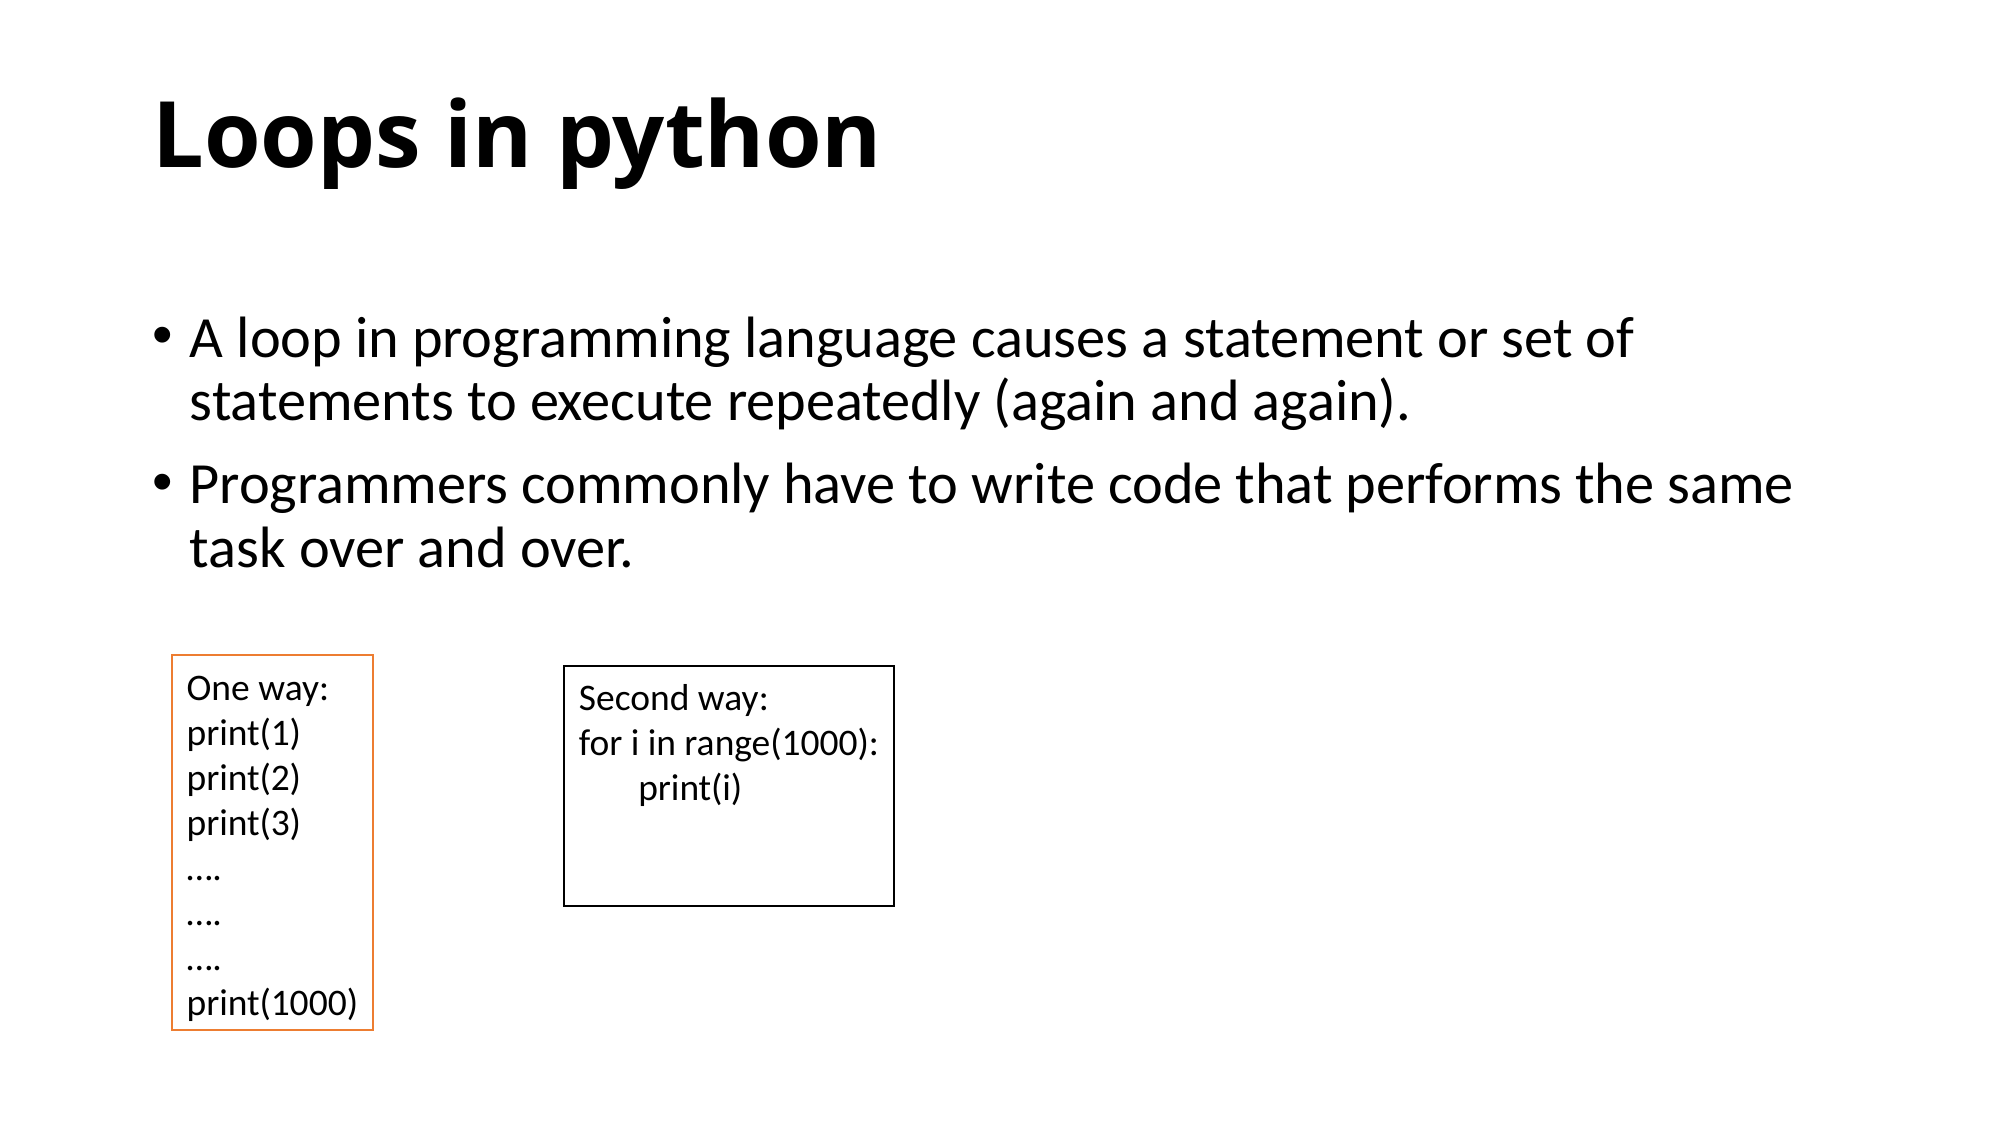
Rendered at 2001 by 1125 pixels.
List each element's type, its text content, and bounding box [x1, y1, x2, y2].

title Loops in python [137, 59, 1863, 217]
text_box Second way: for i in range(1000): print(i) [563, 665, 895, 907]
text_box One way: print(1) print(2) print(3) …. …. …. print(1000) [171, 654, 374, 1031]
list A loop in programming language causes a statement or set of statements to execute repeatedly (again and again). Programmers commonly have to write code that performs the same task over and over. [137, 299, 1863, 1014]
